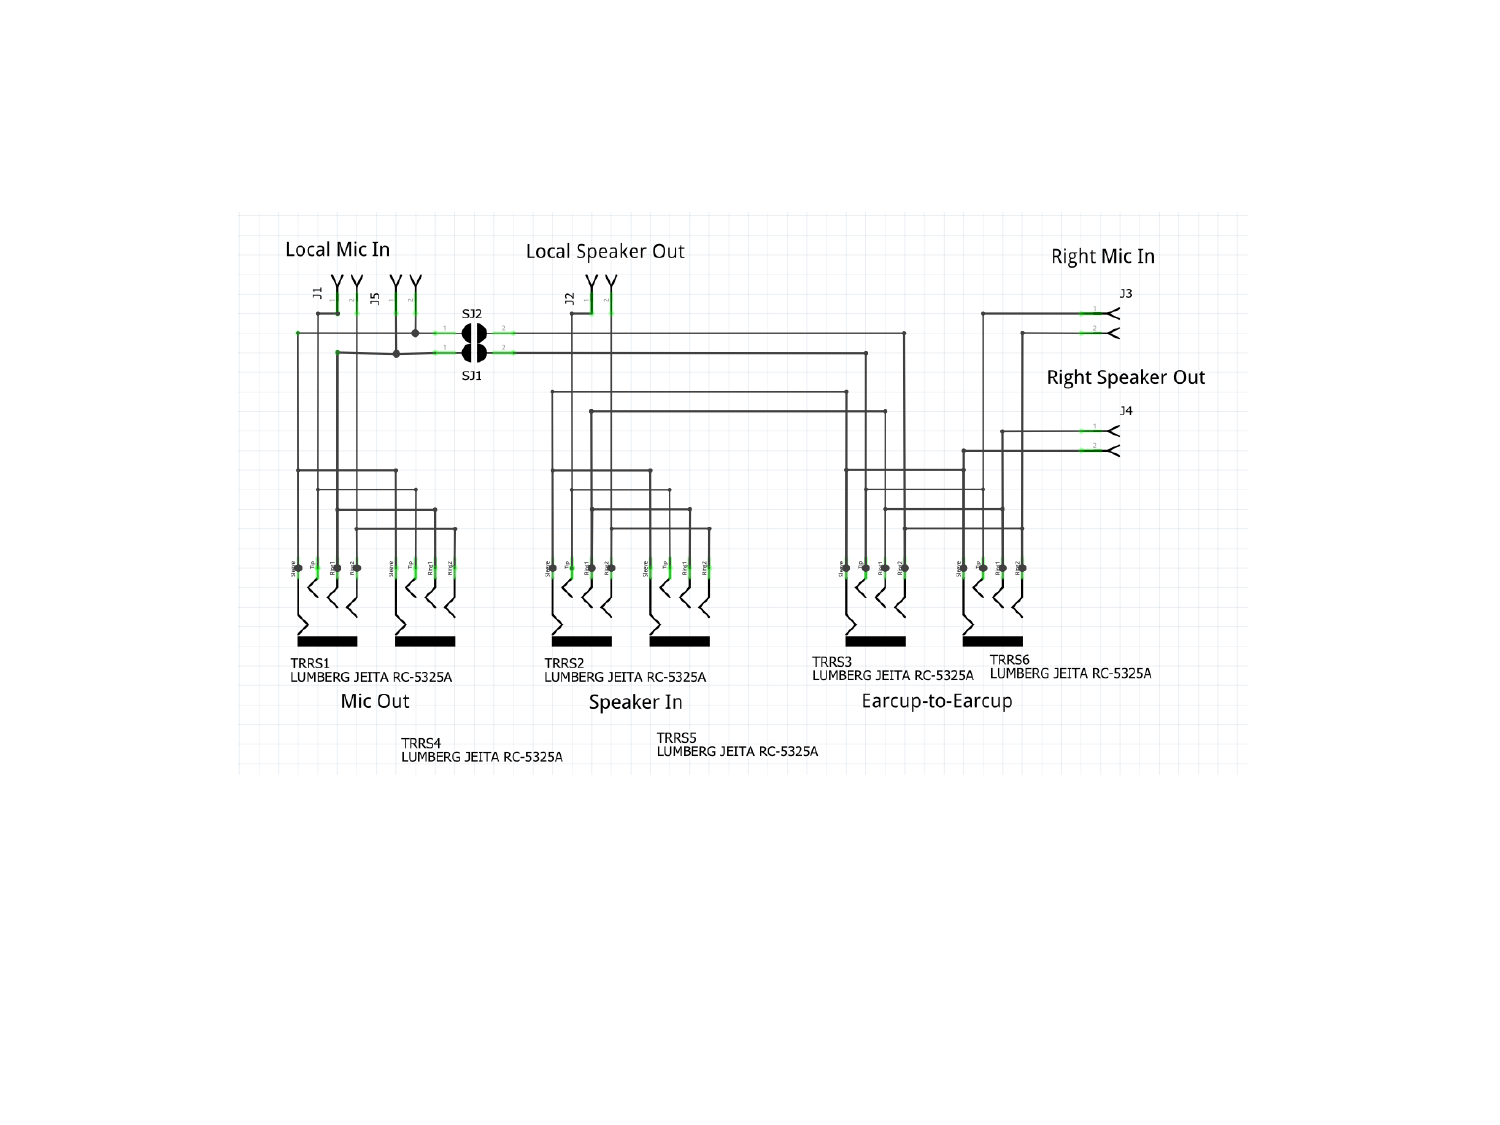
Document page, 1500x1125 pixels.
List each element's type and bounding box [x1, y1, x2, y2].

picture [237, 212, 1249, 776]
